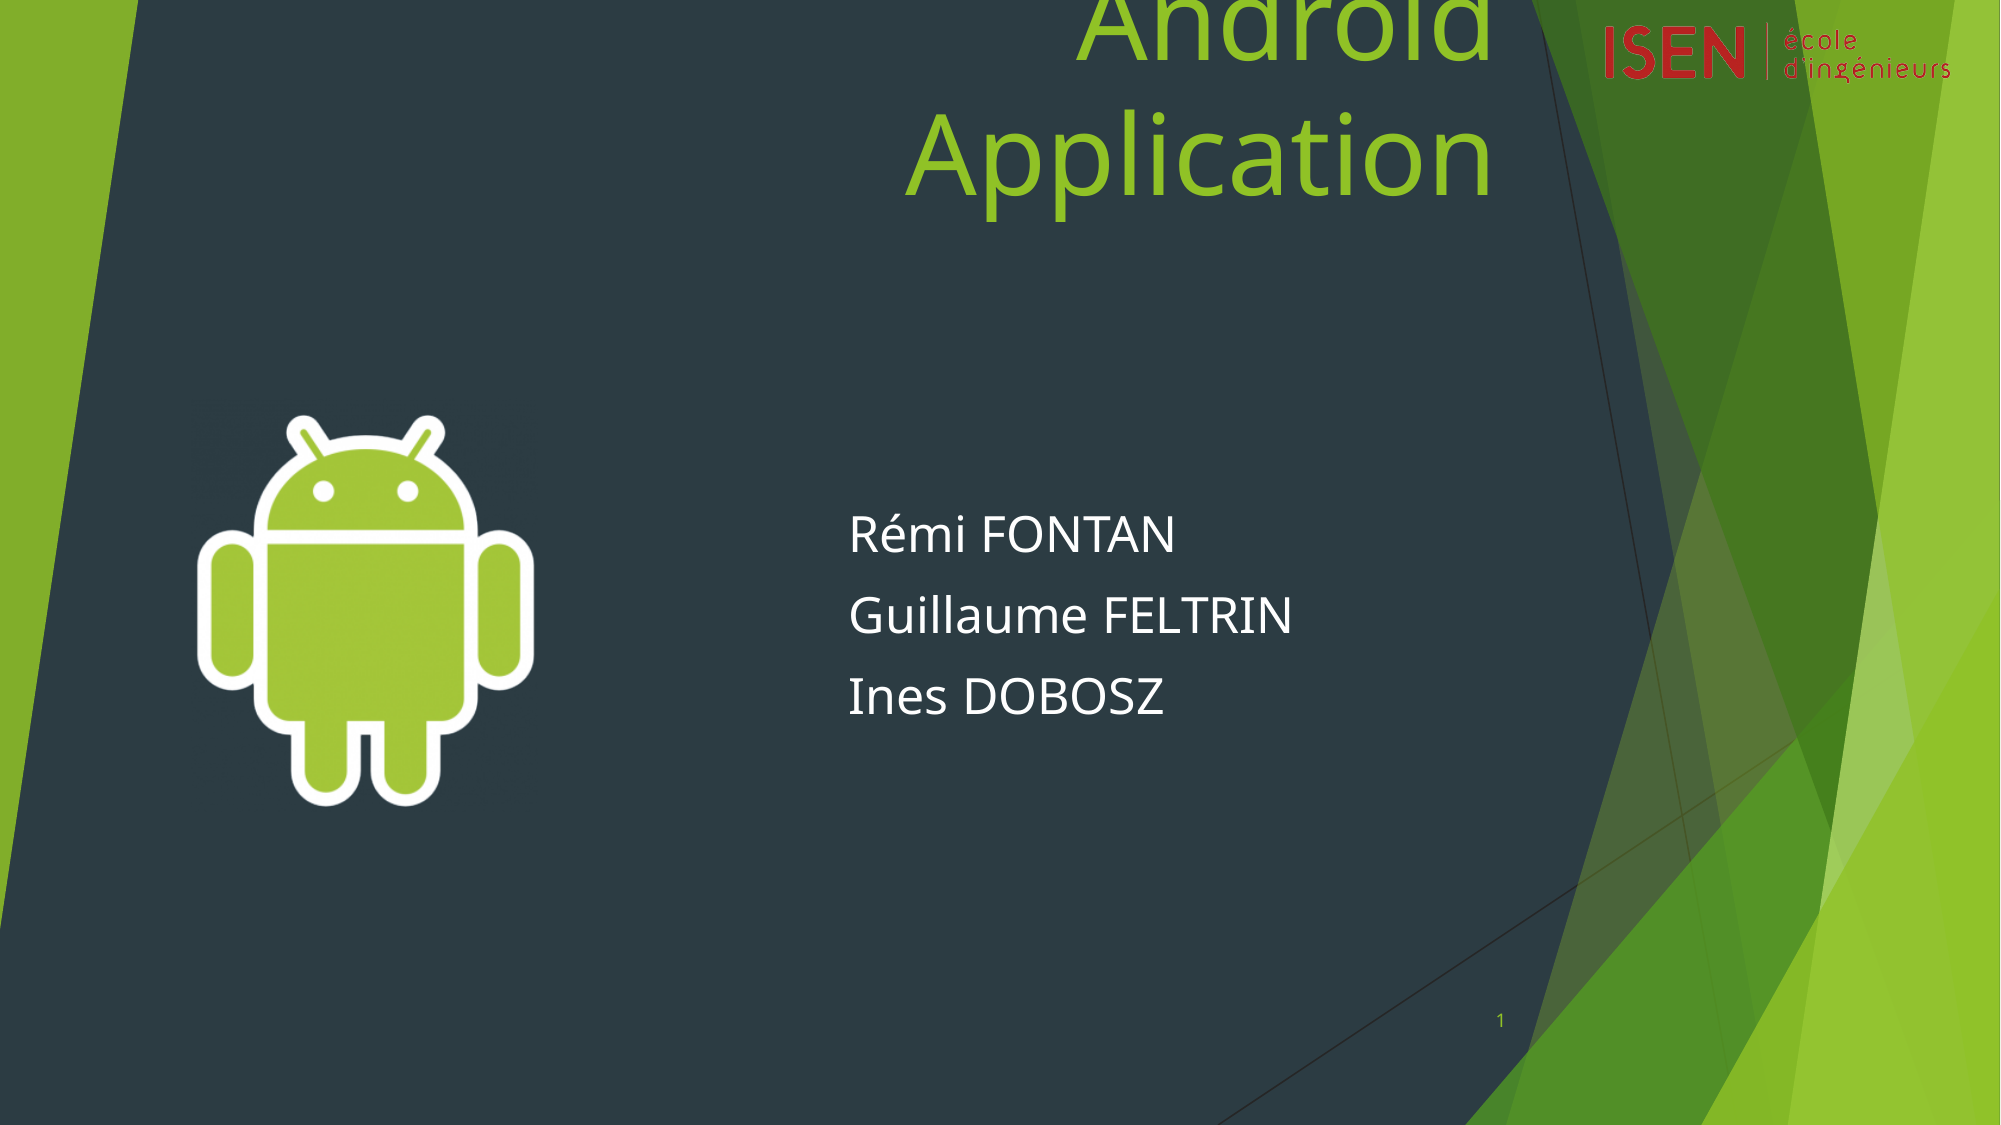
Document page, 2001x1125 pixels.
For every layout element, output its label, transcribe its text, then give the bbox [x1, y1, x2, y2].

subtitle Rémi FONTAN Guillaume FELTRIN Ines DOBOSZ [833, 495, 1324, 752]
picture [1541, 0, 2000, 89]
title Android Application [487, 56, 1513, 225]
slide_number 1 [1409, 991, 1522, 1051]
picture [190, 398, 539, 813]
